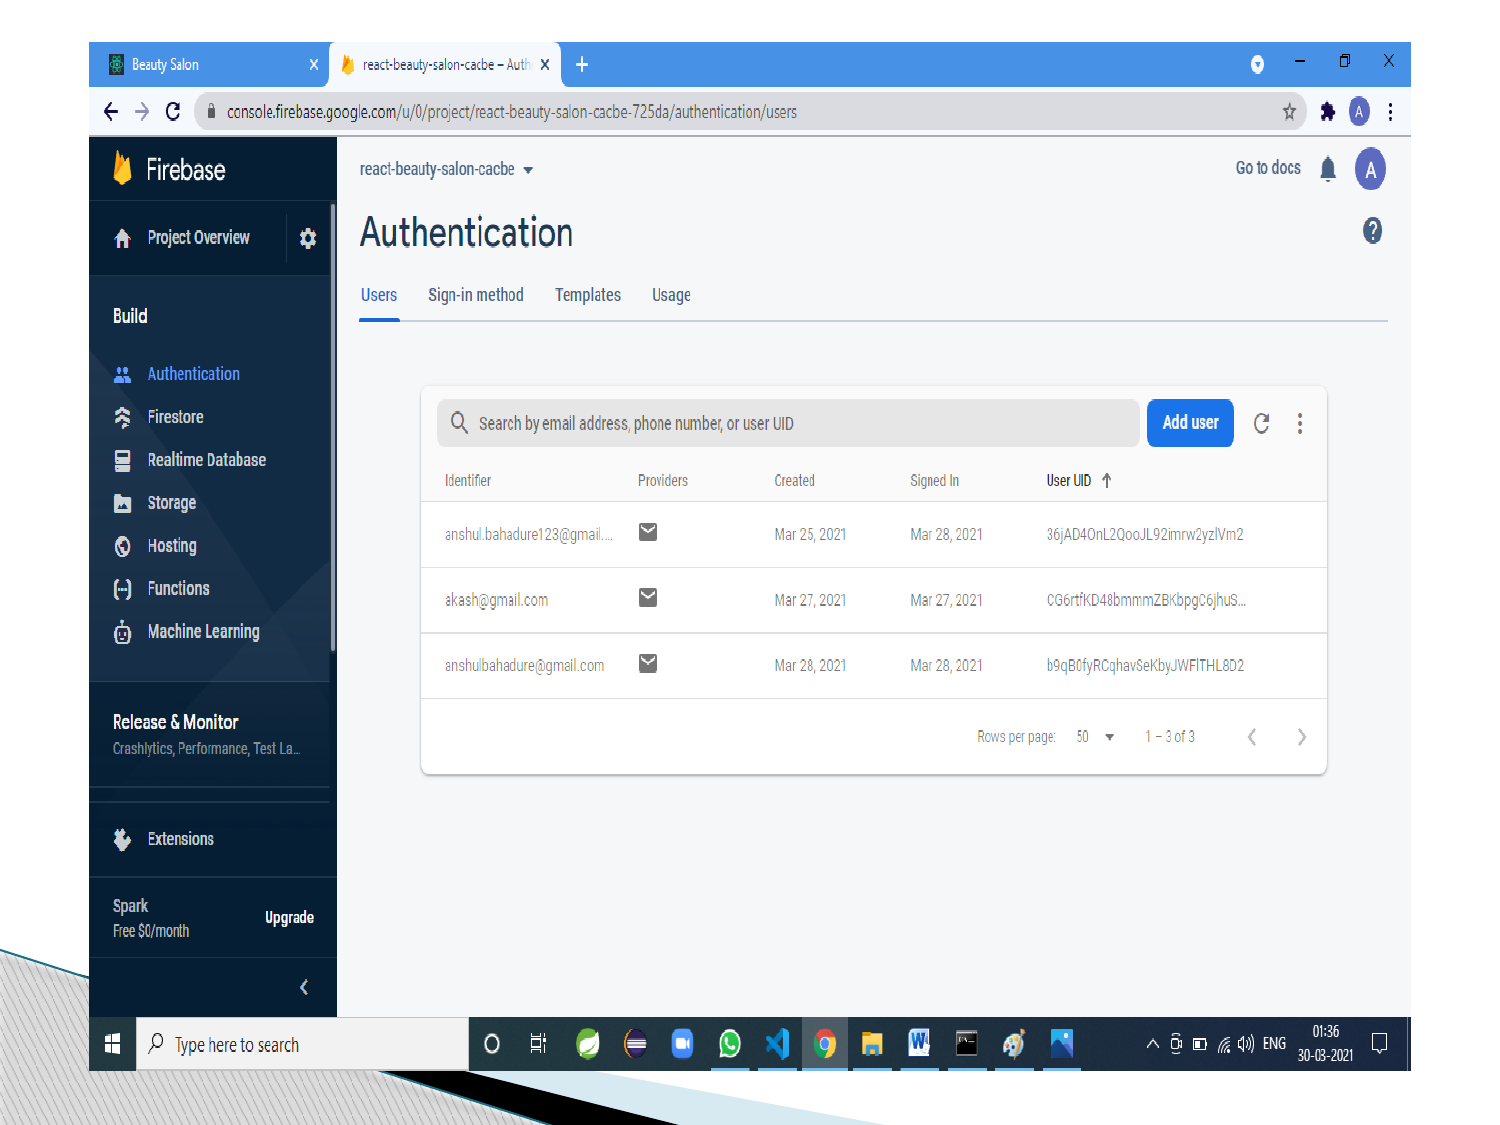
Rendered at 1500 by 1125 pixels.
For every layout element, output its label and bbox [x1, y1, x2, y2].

list [89, 42, 1411, 1071]
